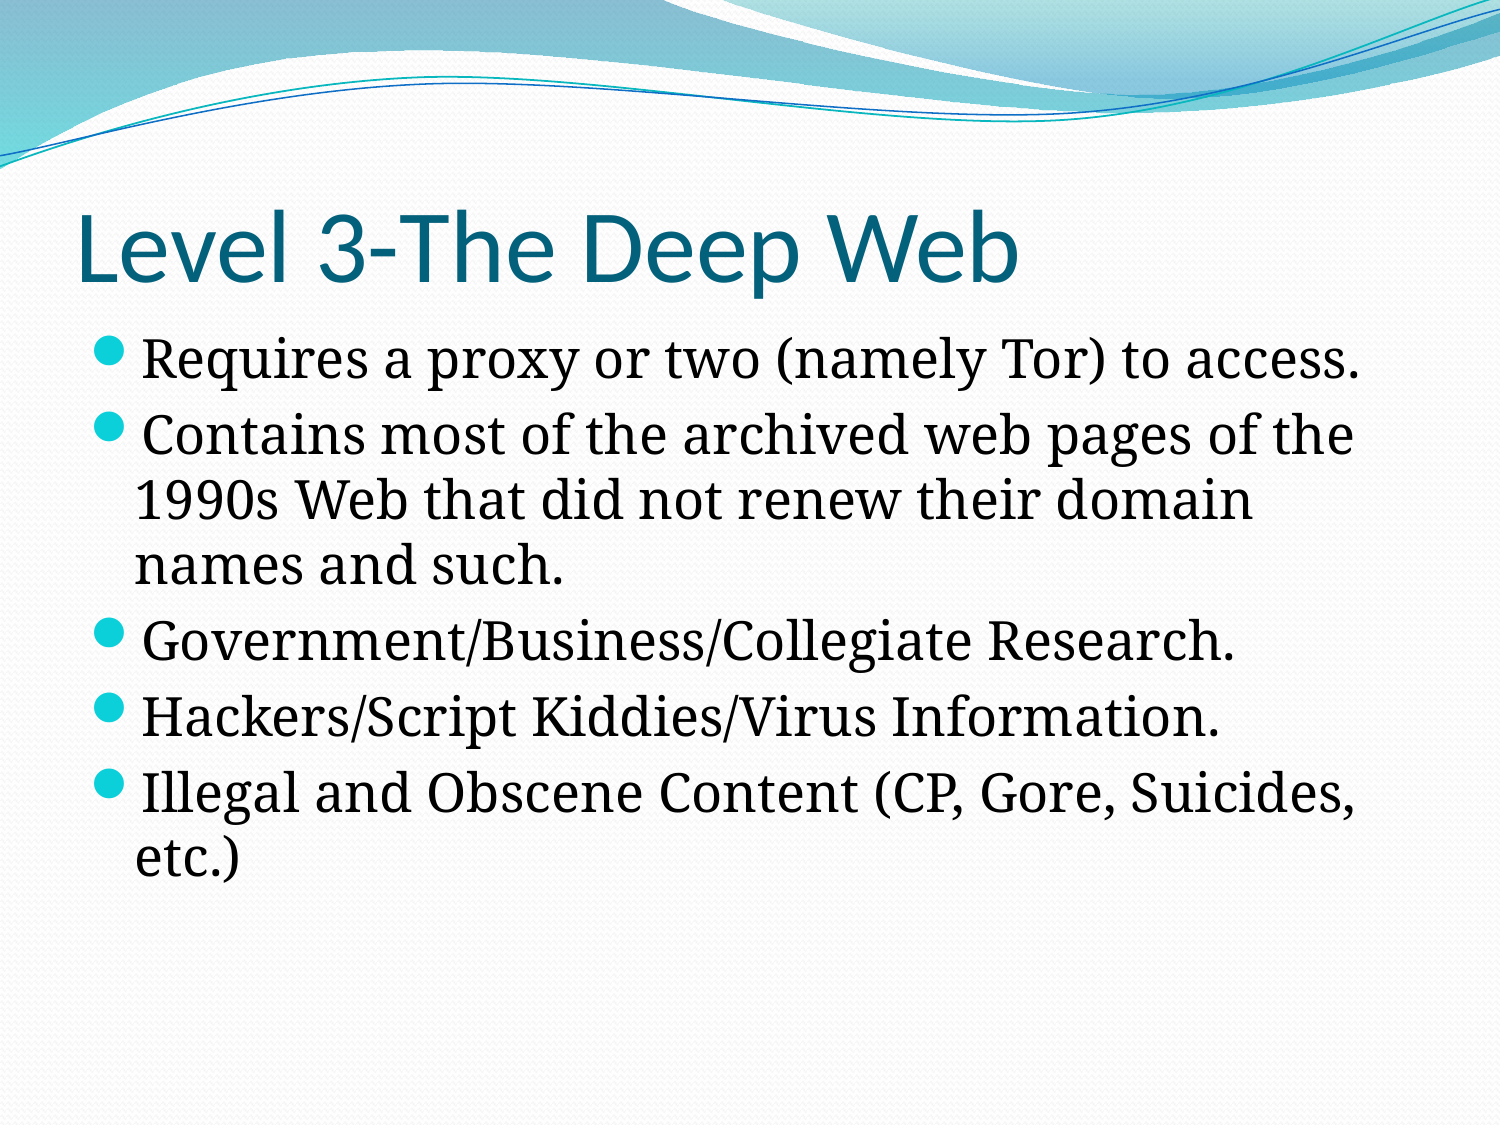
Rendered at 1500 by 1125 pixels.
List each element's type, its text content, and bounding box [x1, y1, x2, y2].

title Level 3-The Deep Web [75, 115, 1425, 303]
list Requires a proxy or two (namely Tor) to access. Contains most of the archived web pages of the 1990s Web that did not renew their domain names and such. Government/Business/Collegiate Research. Hackers/Script Kiddies/Virus Information. Illegal and Obscene Content (CP, Gore, Suicides, etc.) [75, 317, 1425, 1038]
